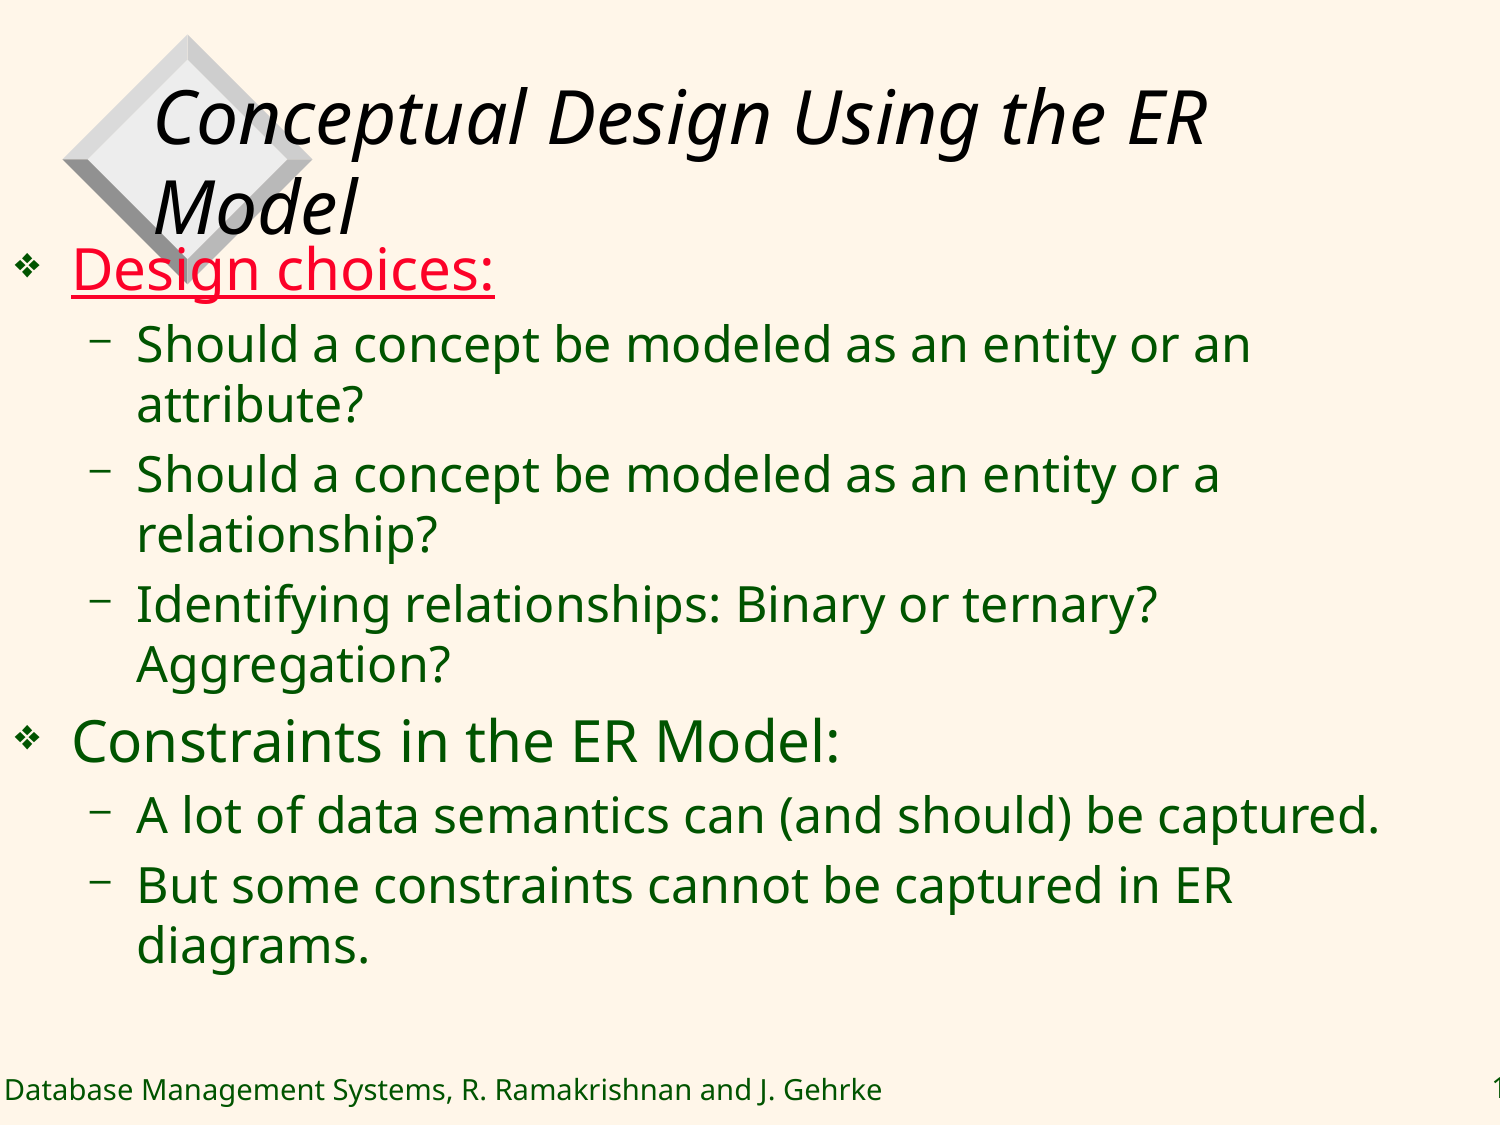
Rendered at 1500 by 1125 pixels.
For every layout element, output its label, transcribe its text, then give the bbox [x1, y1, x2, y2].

text_box [112, 1024, 425, 1100]
list Design choices: Should a concept be modeled as an entity or an attribute? Should a concept be modeled as an entity or a relationship? Identifying relationships: Binary or ternary? Aggregation? Constraints in the ER Model: A lot of data semantics can (and should) be captured. But some constraints cannot be captured in ER diagrams. [0, 224, 1488, 1013]
text_box [512, 1024, 988, 1100]
title Conceptual Design Using the ER Model [137, 68, 1413, 224]
